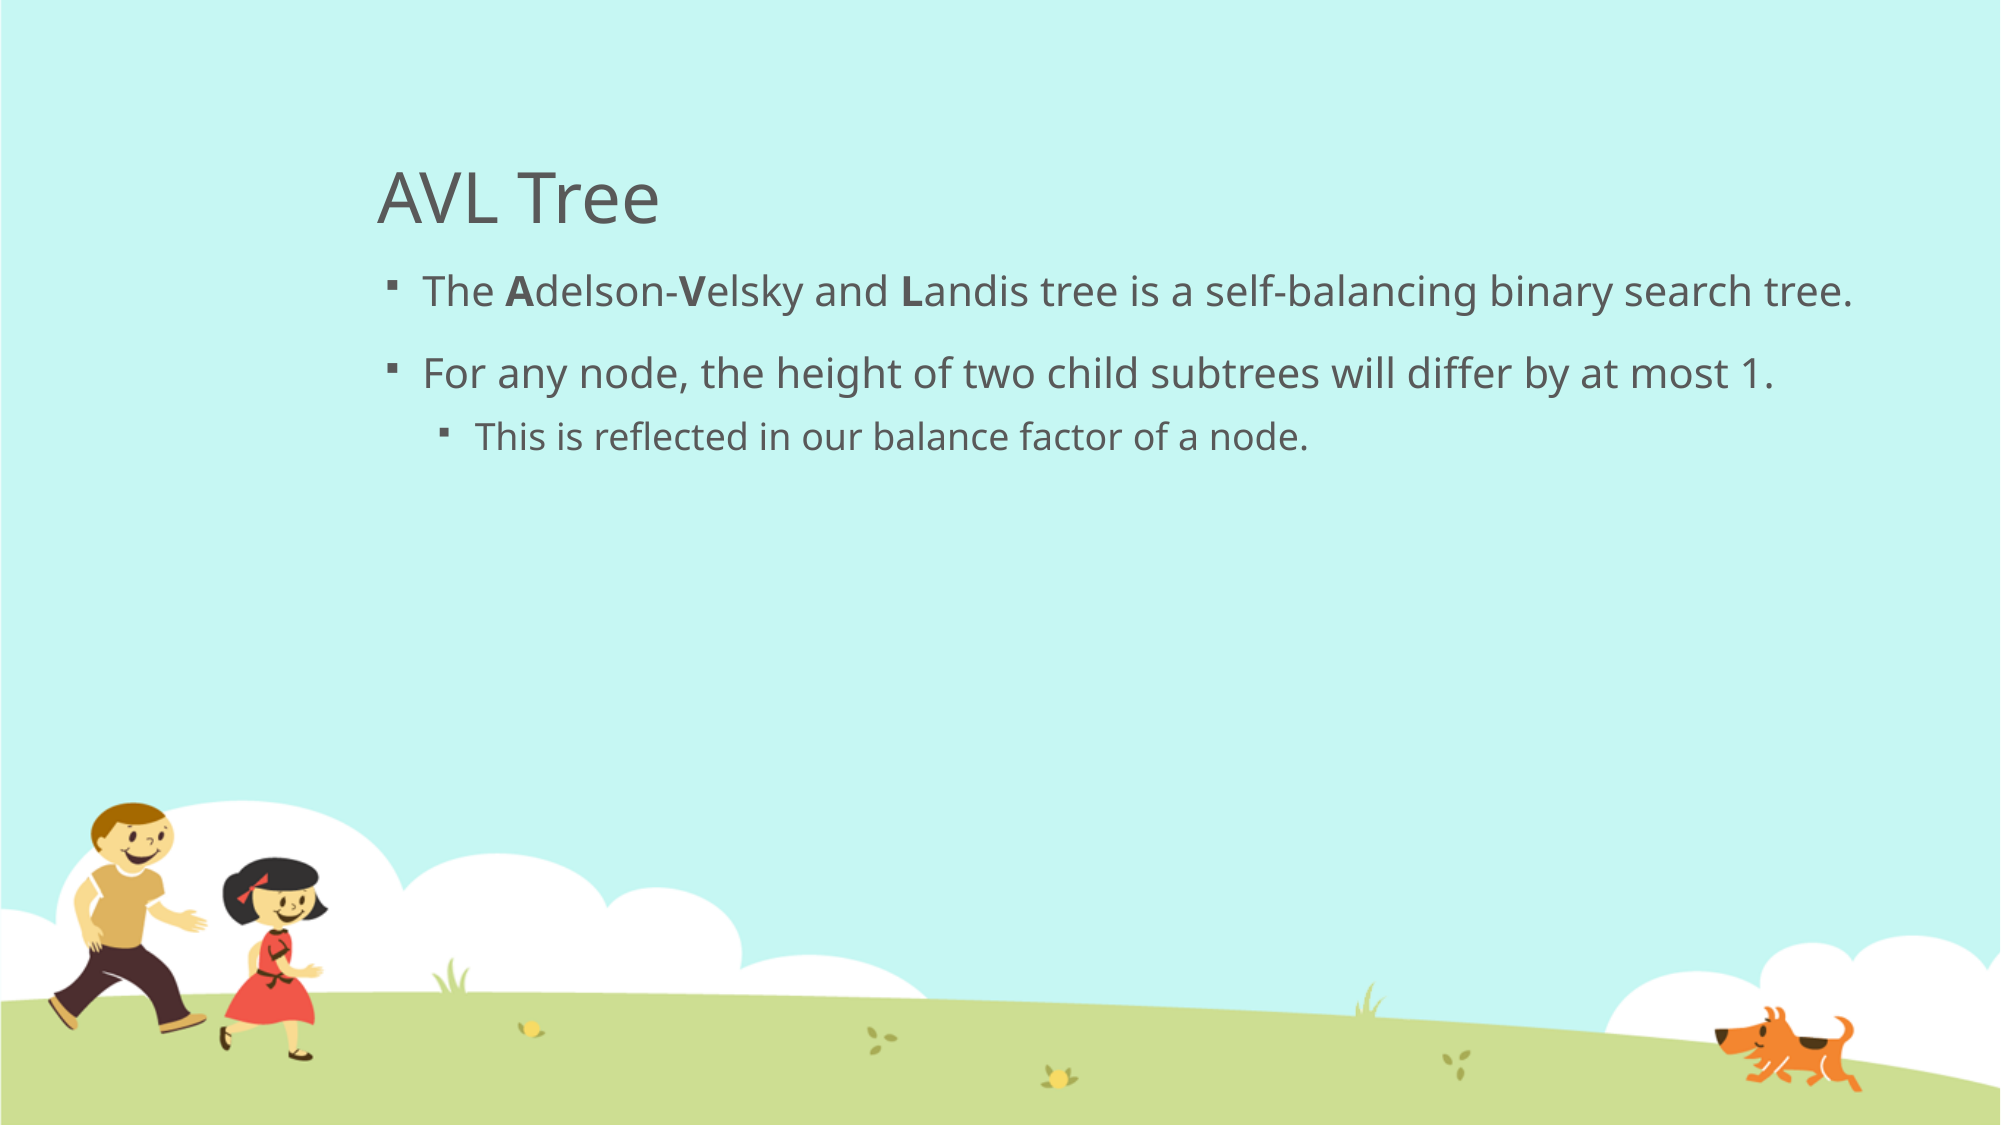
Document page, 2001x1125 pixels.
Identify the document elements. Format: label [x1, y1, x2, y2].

list [362, 262, 1900, 938]
title [362, 50, 1900, 247]
picture [0, 0, 2001, 1125]
